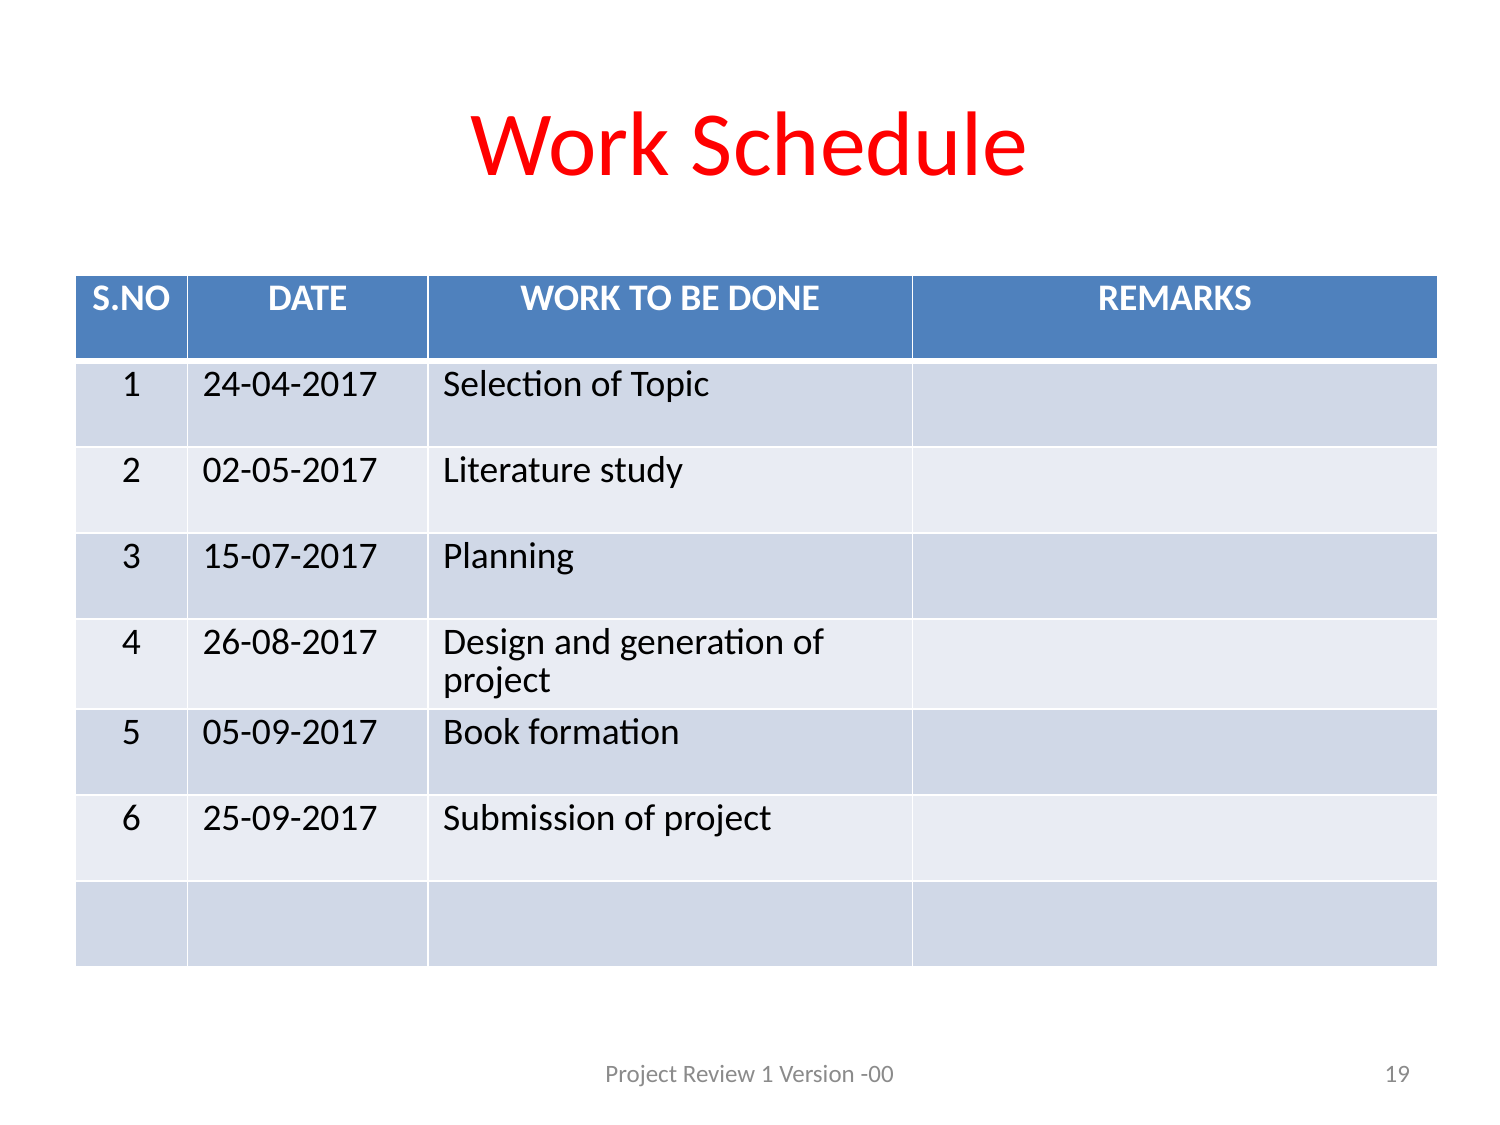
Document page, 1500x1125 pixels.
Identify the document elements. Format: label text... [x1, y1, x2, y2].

table_cell Design and generation of project [429, 620, 912, 708]
table_cell Literature study [429, 448, 912, 532]
table_cell [913, 534, 1437, 618]
table_cell Book formation [429, 710, 912, 794]
table_cell [188, 882, 427, 966]
table_cell [913, 882, 1437, 966]
table_cell 1 [76, 364, 187, 446]
footer Project Review 1 Version -00 [512, 1042, 988, 1103]
table_cell Submission of project [429, 796, 912, 880]
table_cell 2 [76, 448, 187, 532]
table_cell Planning [429, 534, 912, 618]
table_header DATE [188, 276, 427, 358]
table_cell 05-09-2017 [188, 710, 427, 794]
title Work Schedule [75, 45, 1425, 233]
table_cell [429, 882, 912, 966]
table_header WORK TO BE DONE [429, 276, 912, 358]
table_header S.NO [76, 276, 187, 358]
table_cell 26-08-2017 [188, 620, 427, 708]
table_cell [913, 796, 1437, 880]
table_cell 3 [76, 534, 187, 618]
table_cell 02-05-2017 [188, 448, 427, 532]
slide_number 19 [1074, 1042, 1425, 1103]
table_cell [913, 364, 1437, 446]
table_header REMARKS [913, 276, 1437, 358]
table_cell [76, 882, 187, 966]
table_cell 5 [76, 710, 187, 794]
table_cell 25-09-2017 [188, 796, 427, 880]
table_cell [913, 710, 1437, 794]
table_cell 15-07-2017 [188, 534, 427, 618]
table_cell [913, 620, 1437, 708]
table_cell 24-04-2017 [188, 364, 427, 446]
table_cell 6 [76, 796, 187, 880]
table_cell 4 [76, 620, 187, 708]
table_cell Selection of Topic [429, 364, 912, 446]
table_cell [913, 448, 1437, 532]
